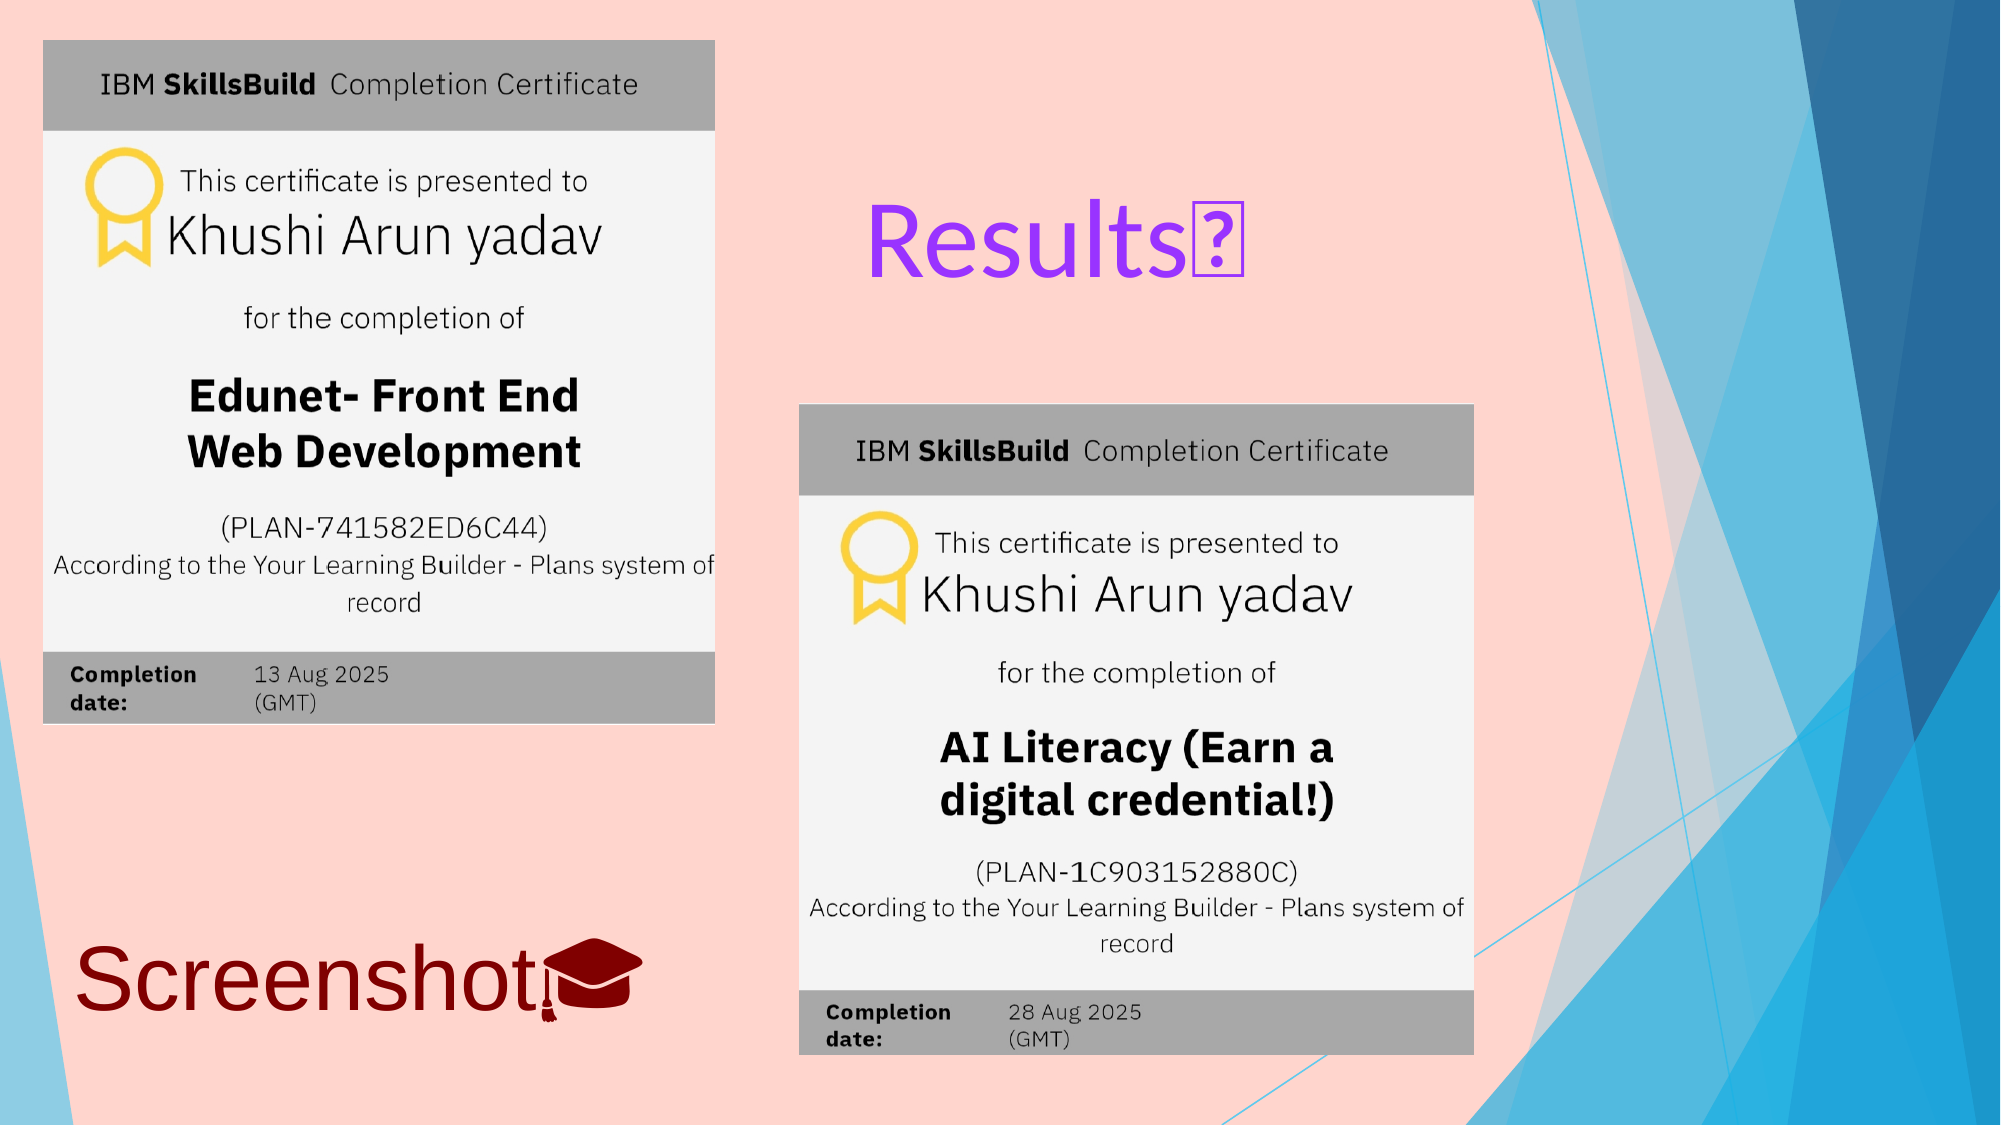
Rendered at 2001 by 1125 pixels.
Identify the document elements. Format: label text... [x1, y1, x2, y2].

text_box Screenshot🎓💯 [58, 840, 716, 1036]
picture [799, 403, 1474, 1056]
text_box Results📩 [720, 157, 1329, 307]
picture [43, 40, 716, 725]
